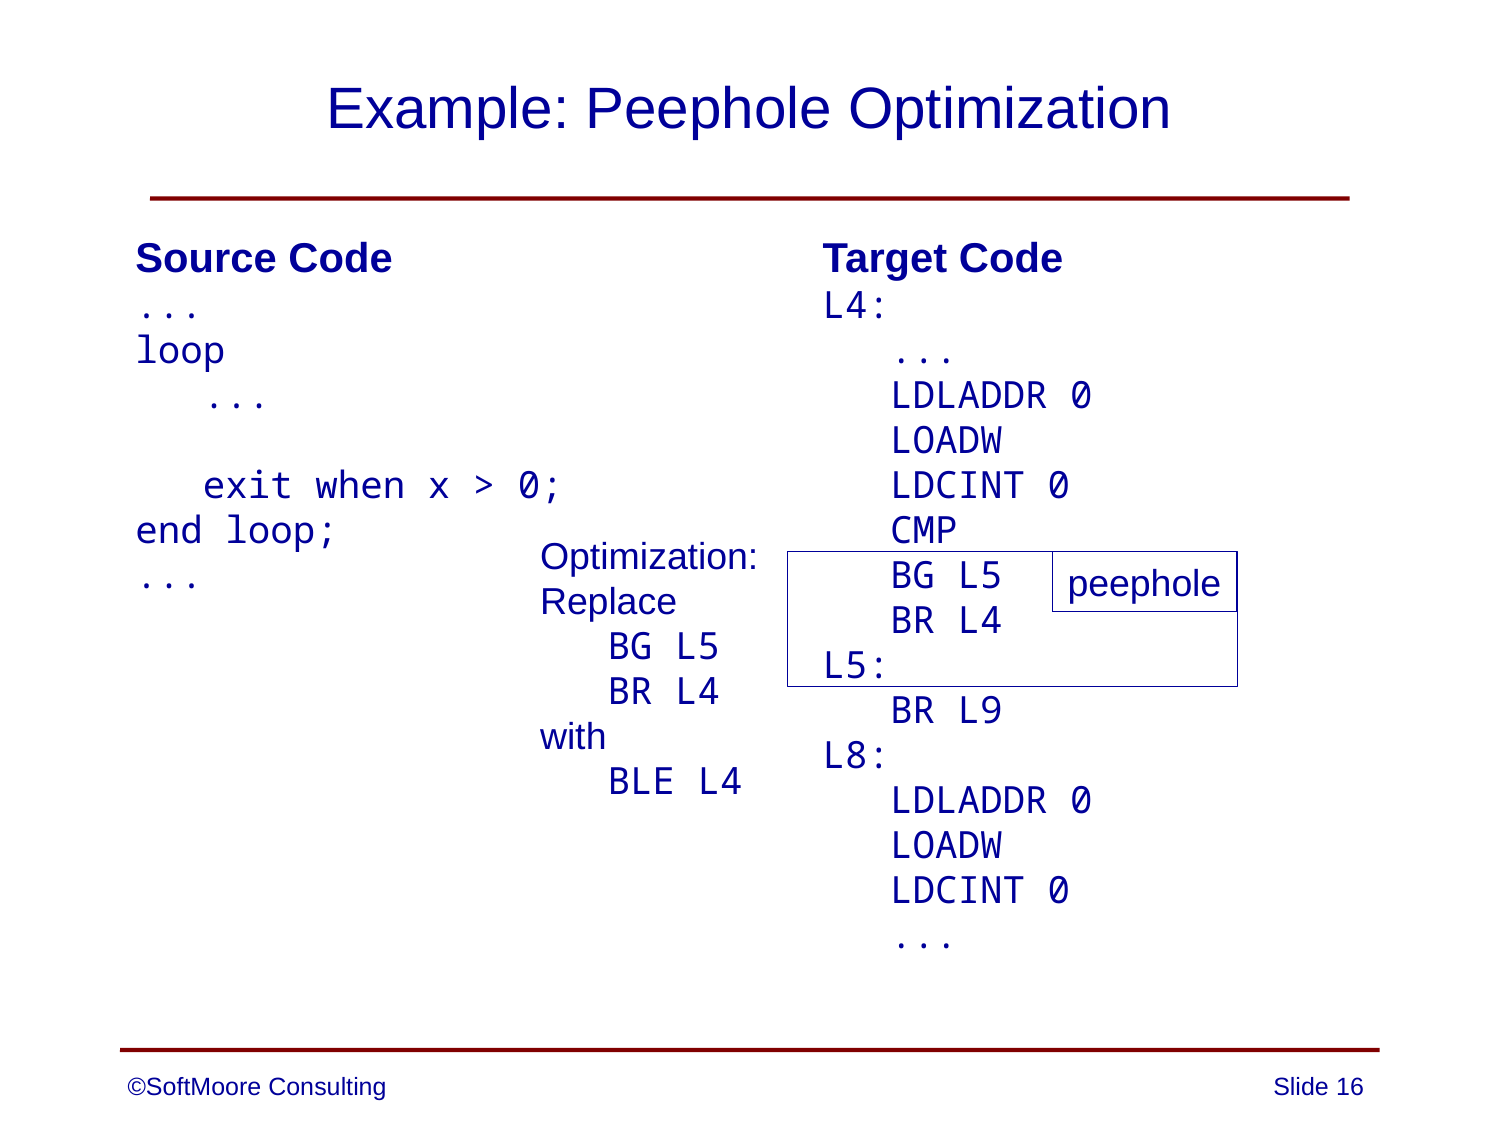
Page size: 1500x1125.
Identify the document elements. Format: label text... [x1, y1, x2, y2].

list Source Code ... loop ... exit when x > 0; end loop; ... [74, 223, 738, 1034]
footer ©SoftMoore Consulting [111, 1061, 563, 1109]
text_box Optimization: Replace BG L5 BR L4 with BLE L4 [525, 524, 774, 810]
title Example: Peephole Optimization [149, 22, 1350, 188]
text_box peephole [1052, 551, 1237, 612]
slide_number Slide 16 [1078, 1061, 1380, 1109]
text_box [787, 551, 1238, 687]
list Target Code L4: ... LDLADDR 0 LOADW LDCINT 0 CMP BG L5 BR L4 L5: BR L9 L8: LDLADDR 0 LOADW LDCINT 0 ... [762, 223, 1425, 1034]
